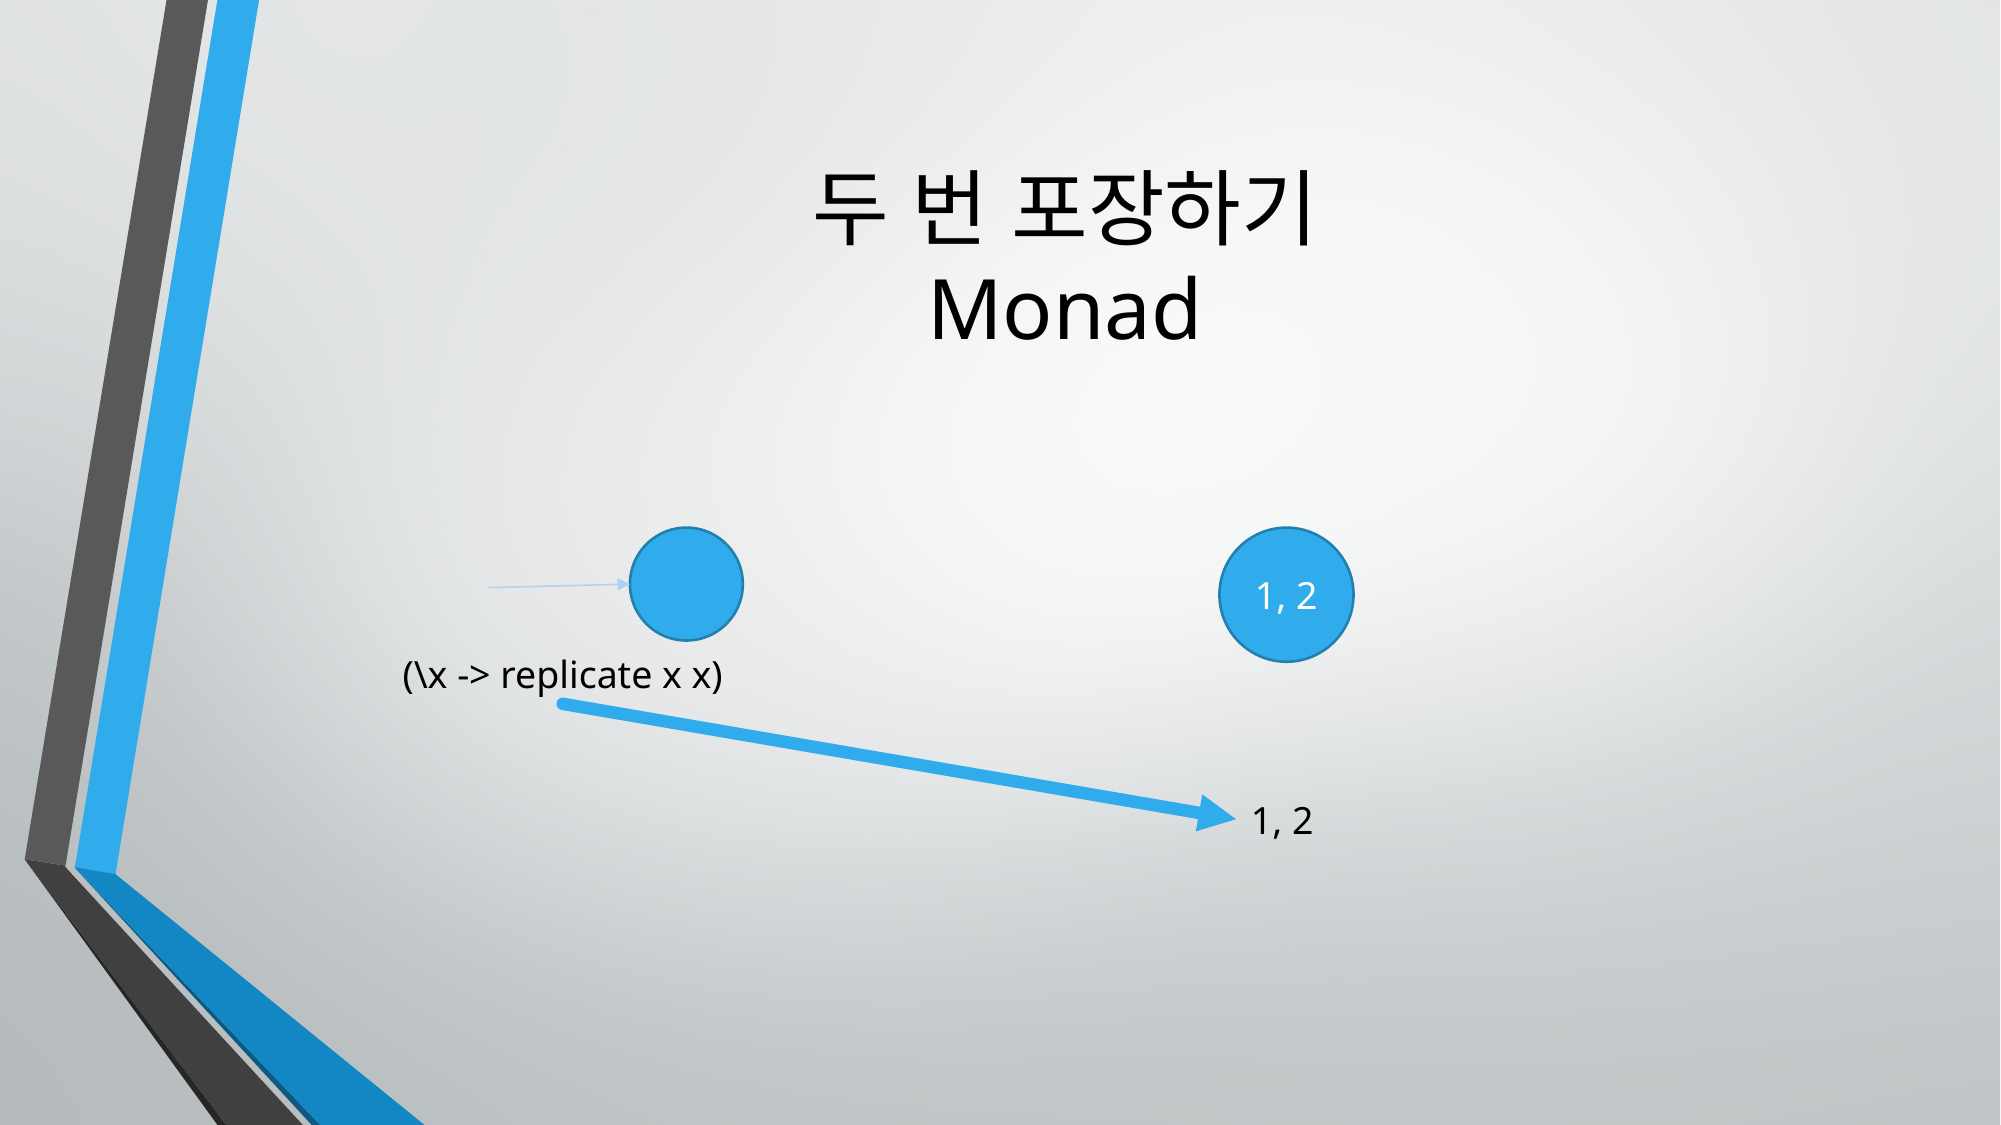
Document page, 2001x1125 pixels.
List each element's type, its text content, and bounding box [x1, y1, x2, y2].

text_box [488, 583, 631, 588]
text_box 1, 2 [1218, 526, 1355, 664]
text_box [628, 526, 745, 642]
text_box 1, 2 [1236, 789, 1336, 850]
title 두 번 포장하기 Monad [243, 112, 1887, 400]
text_box (\x -> replicate x x) [387, 644, 738, 704]
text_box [562, 704, 1237, 820]
